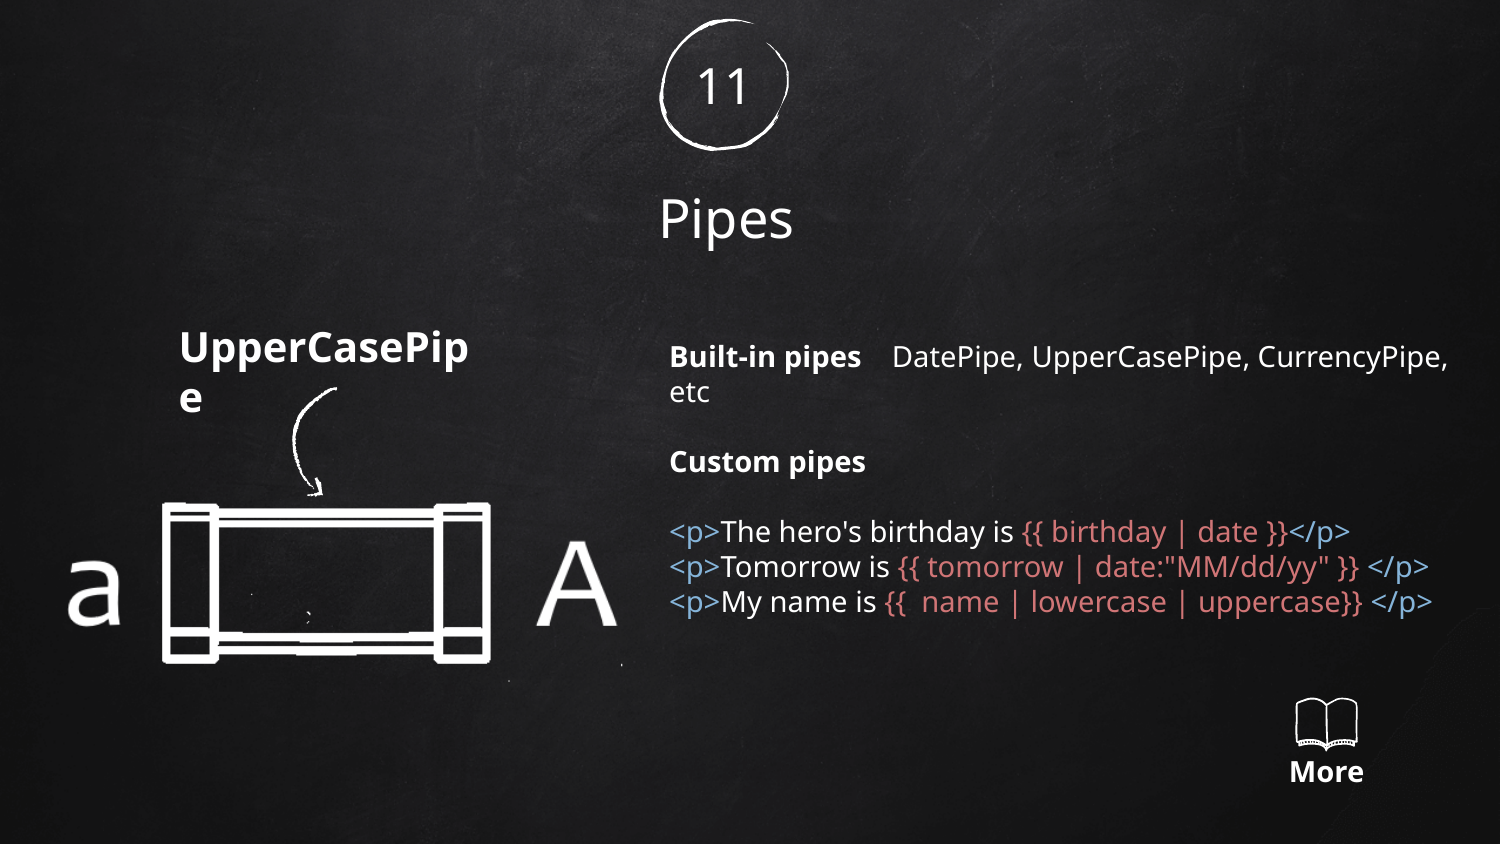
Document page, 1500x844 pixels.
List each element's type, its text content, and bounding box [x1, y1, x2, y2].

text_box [276, 402, 370, 483]
text_box UpperCasePipe [163, 306, 494, 391]
text_box [665, 122, 776, 151]
text_box Pipes [278, 169, 1174, 264]
text_box 11 [659, 46, 789, 122]
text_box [1240, 697, 1413, 824]
picture [0, 0, 1500, 844]
text_box Built-in pipes DatePipe, UpperCasePipe, CurrencyPipe, etc Custom pipes <p>The hero's birthday is {{ birthday | date }}</p> <p>Tomorrow is {{ tomorrow | date:"MM/dd/yy" }} </p> <p>My name is {{ name | lowercase | uppercase}} </p> [654, 323, 1467, 550]
text_box [677, 18, 755, 46]
